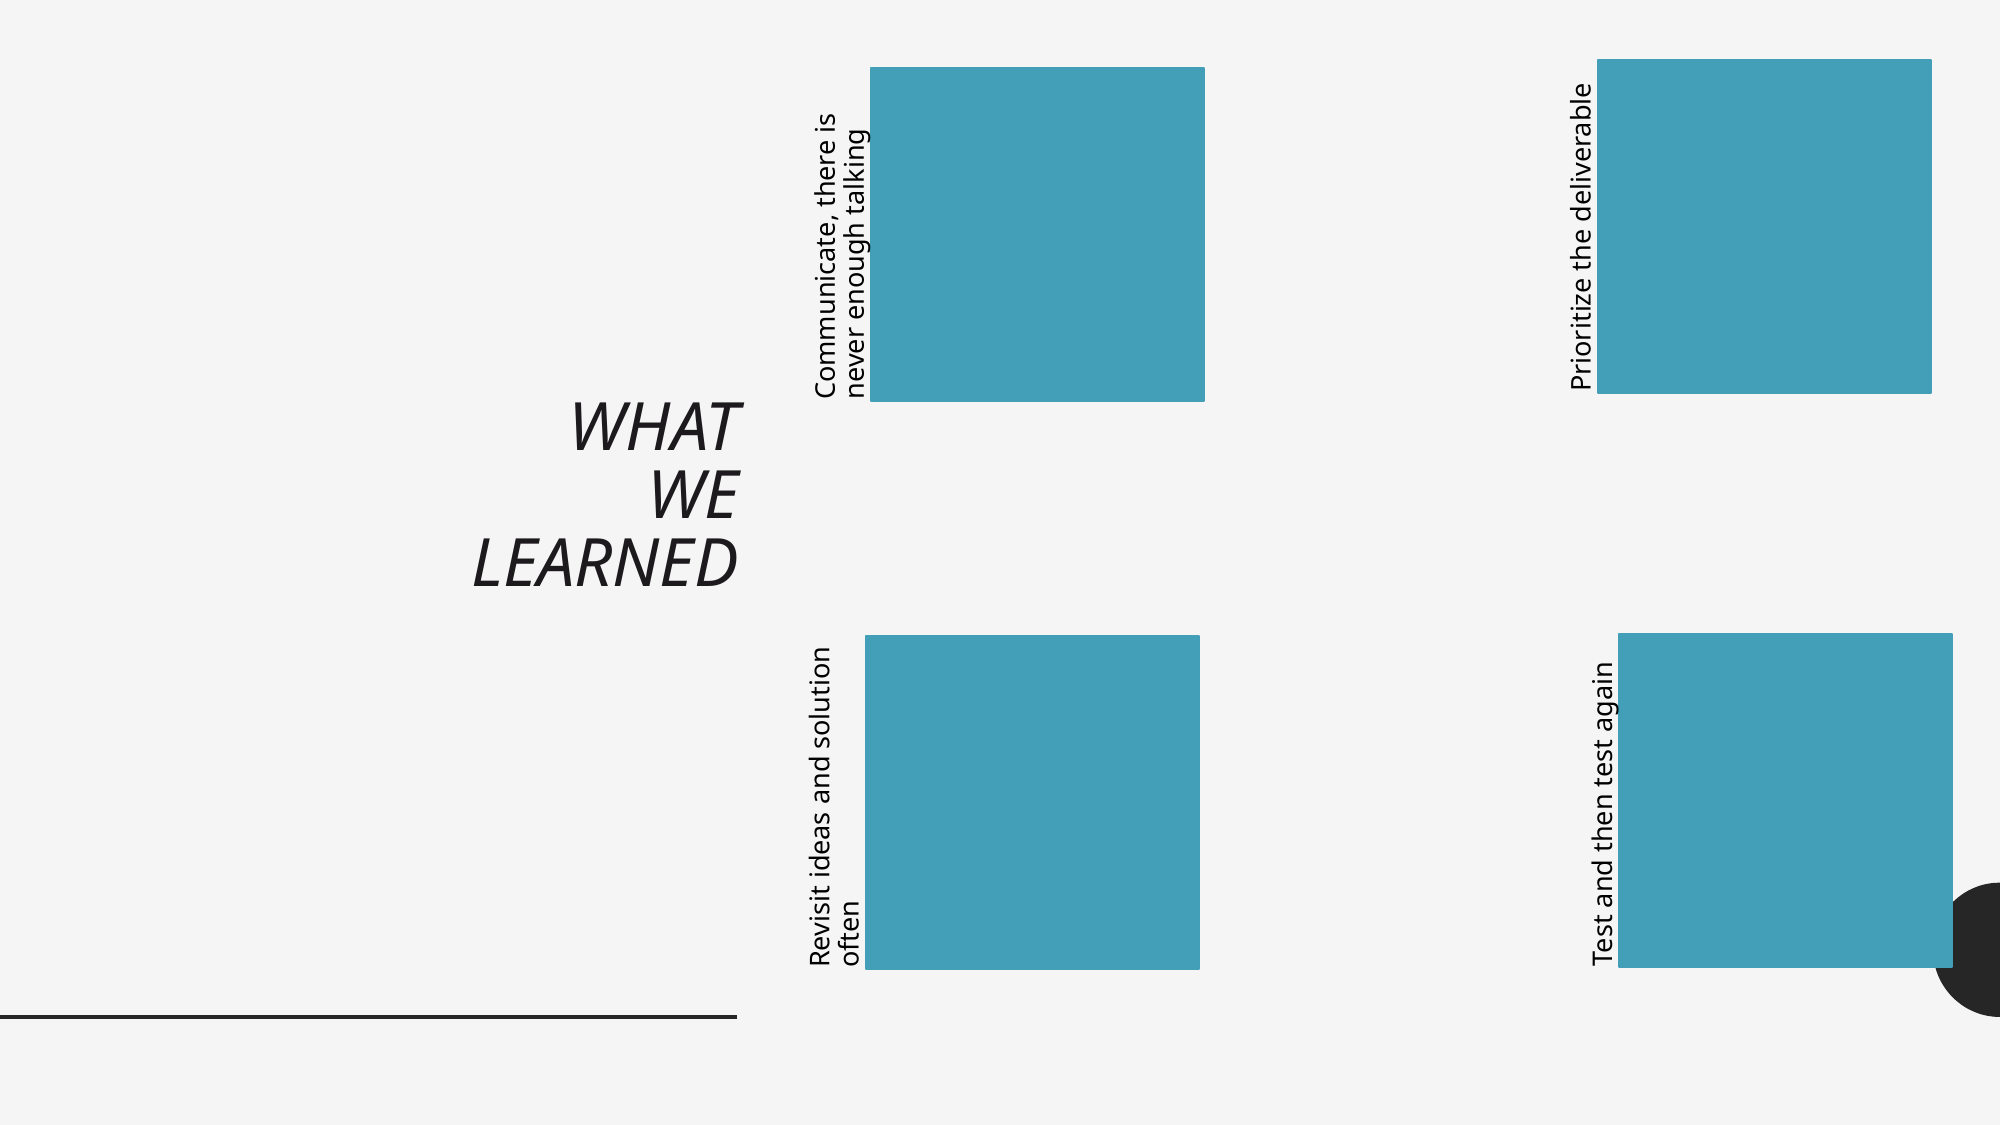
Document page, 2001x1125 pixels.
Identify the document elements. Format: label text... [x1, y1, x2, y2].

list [772, 26, 1974, 1108]
title What We Learned [125, 91, 754, 905]
